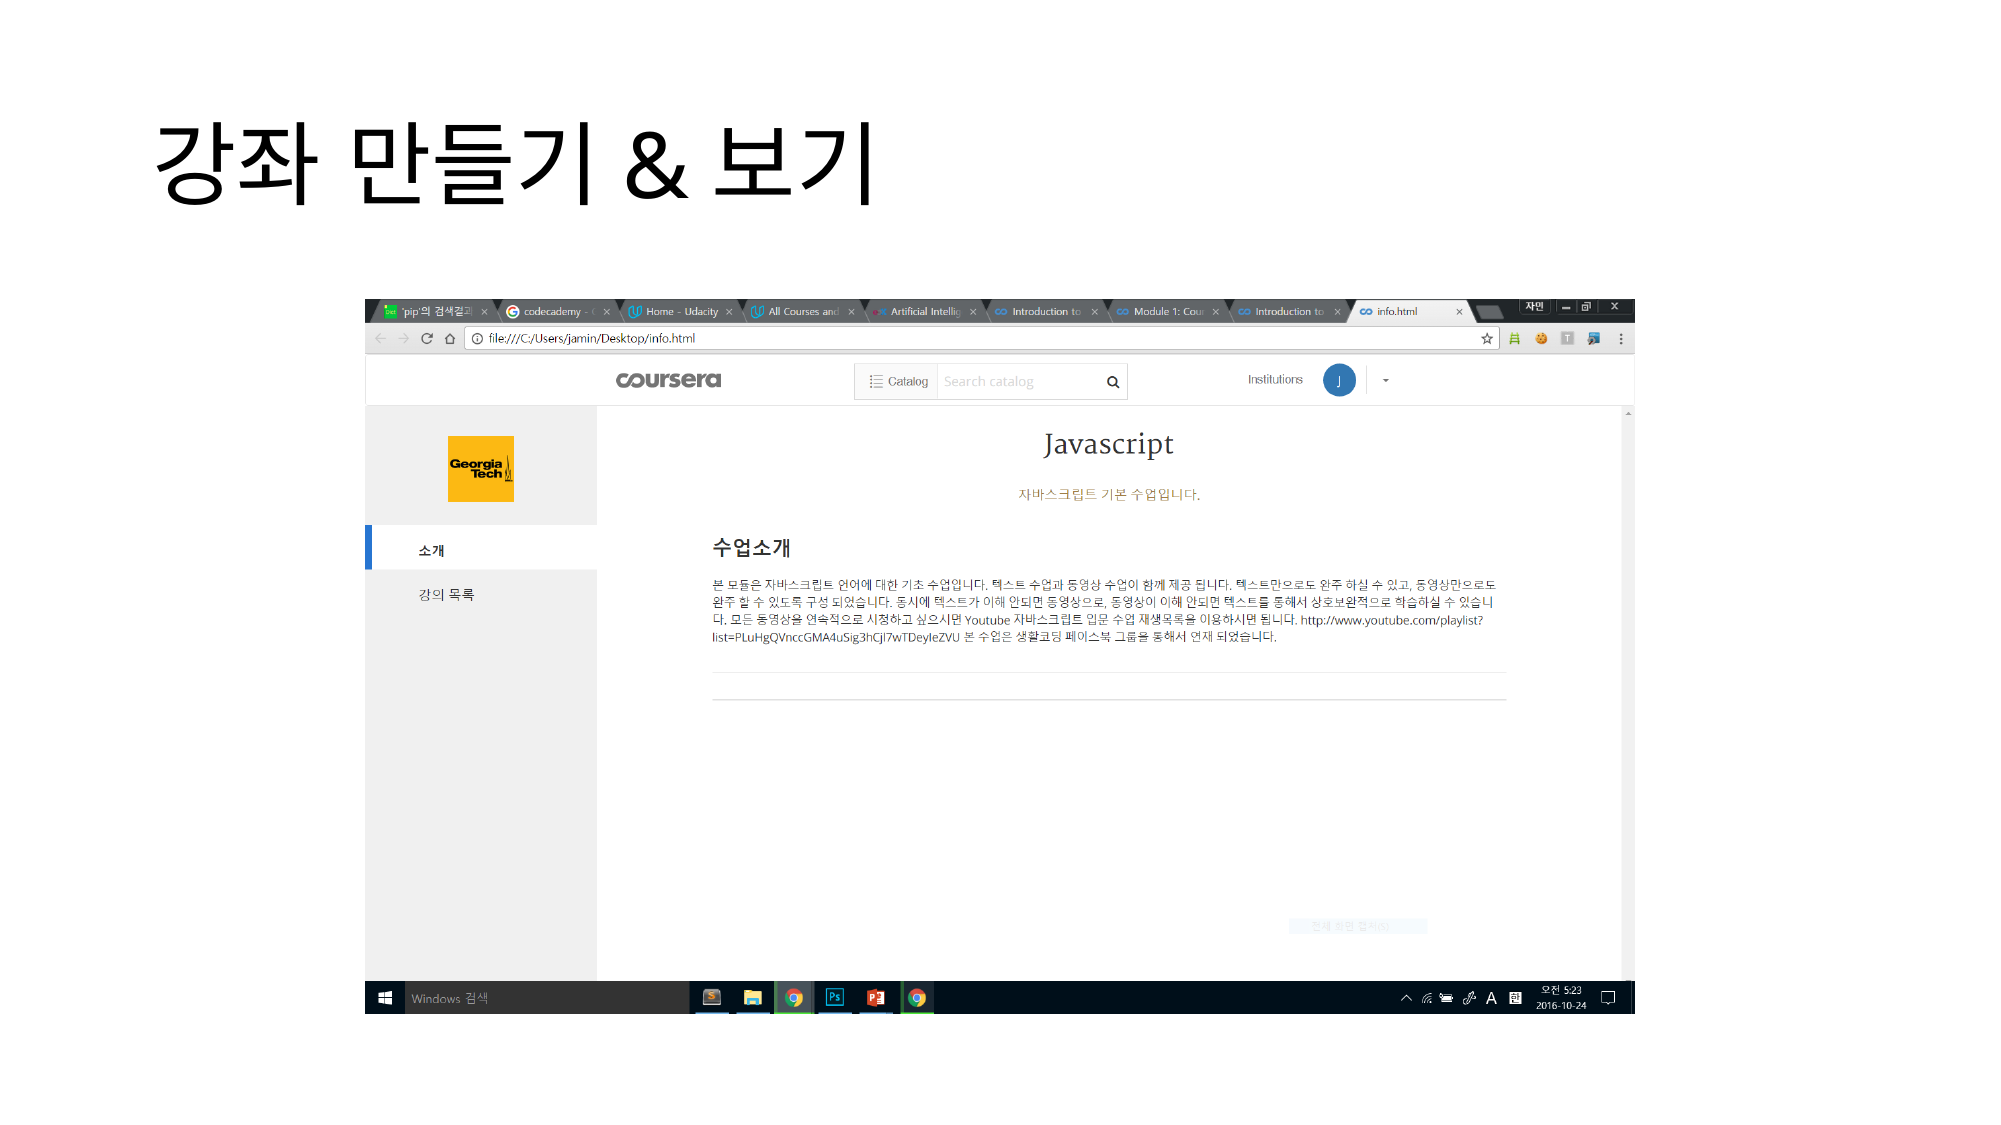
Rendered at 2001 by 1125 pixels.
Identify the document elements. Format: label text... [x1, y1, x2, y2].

title 강좌 만들기&보기 [137, 59, 1863, 278]
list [365, 299, 1635, 1014]
